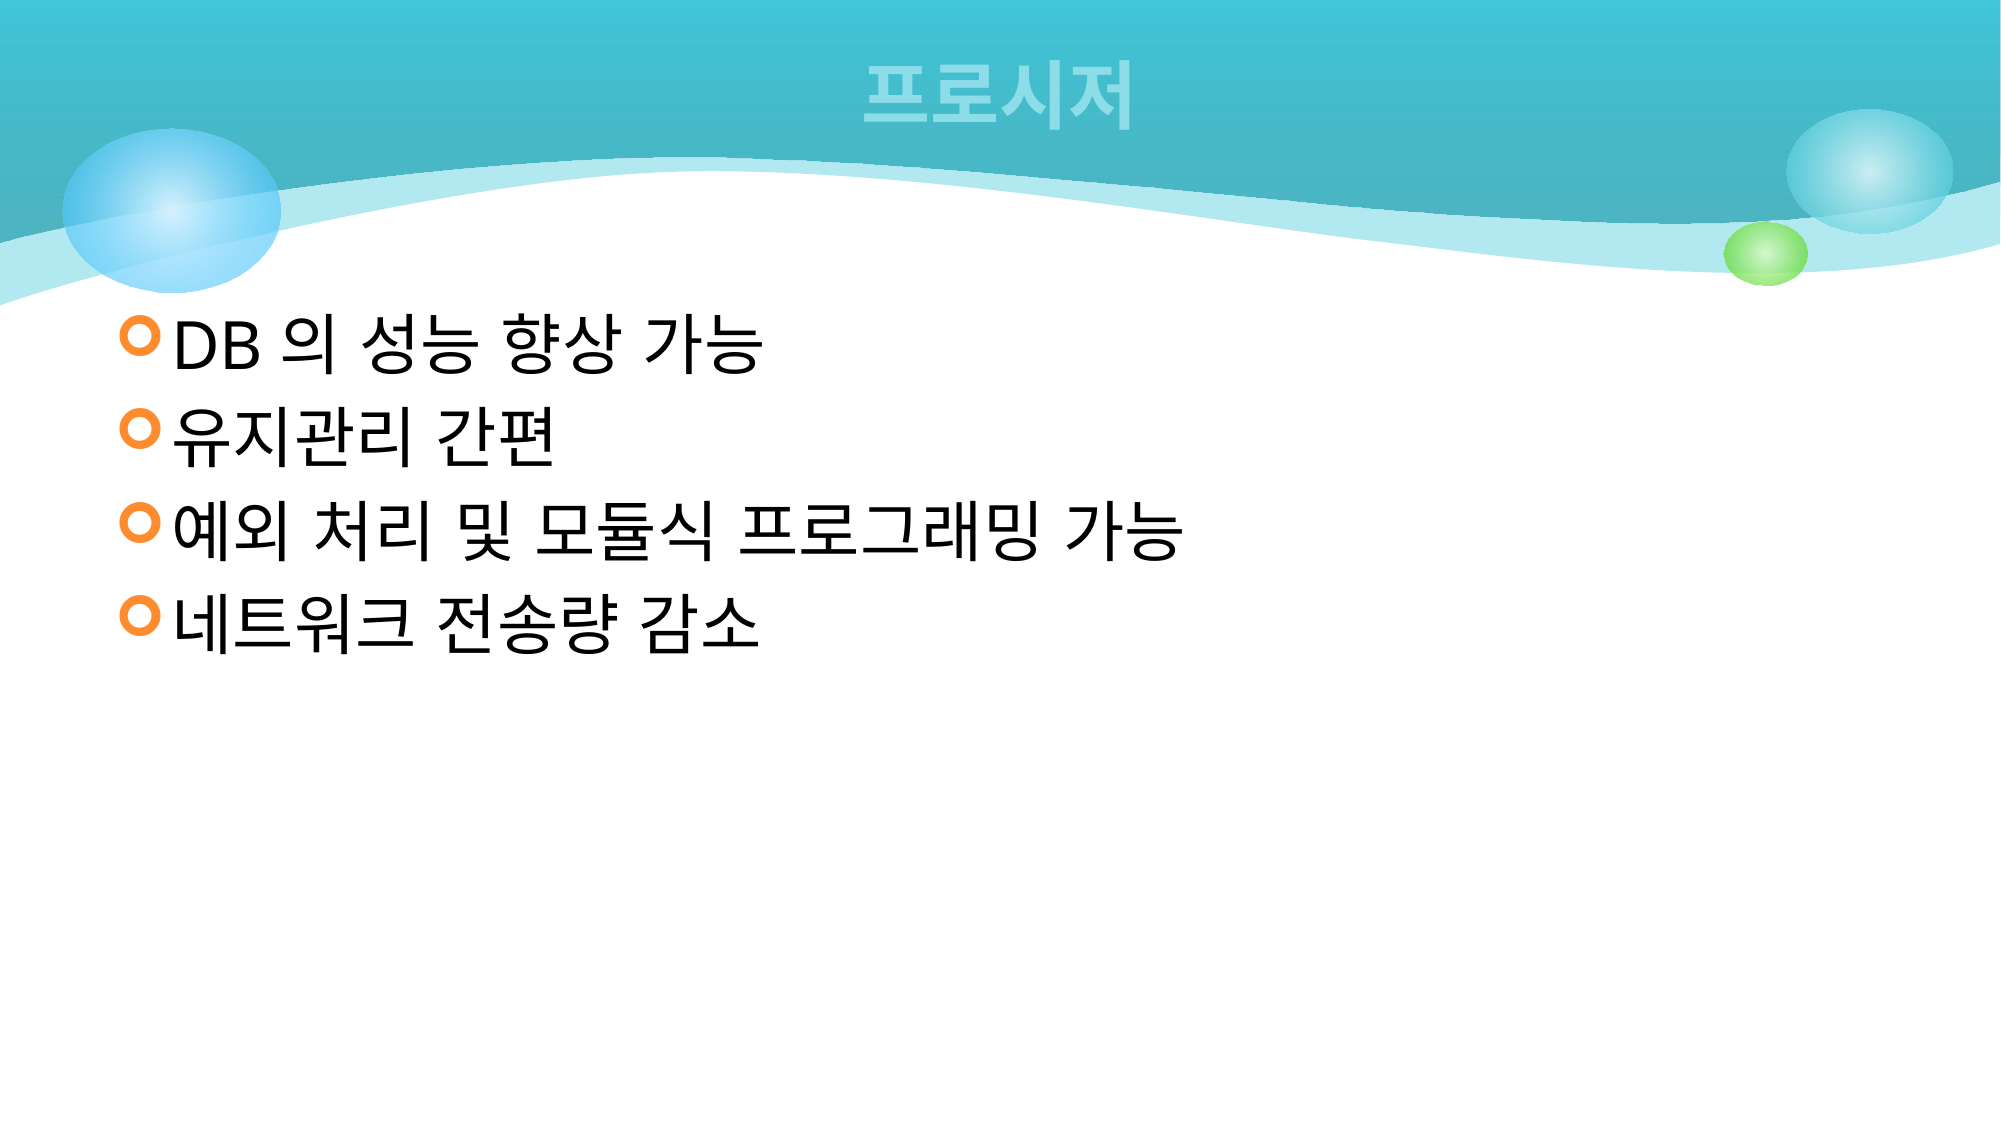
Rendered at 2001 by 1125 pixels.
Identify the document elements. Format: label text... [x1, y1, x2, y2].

list DB의 성능 향상 가능 유지관리 간편 예외 처리 및 모듈식 프로그래밍 가능 네트워크 전송량 감소 [99, 295, 1900, 1038]
title 프로시저 [99, 0, 1900, 188]
